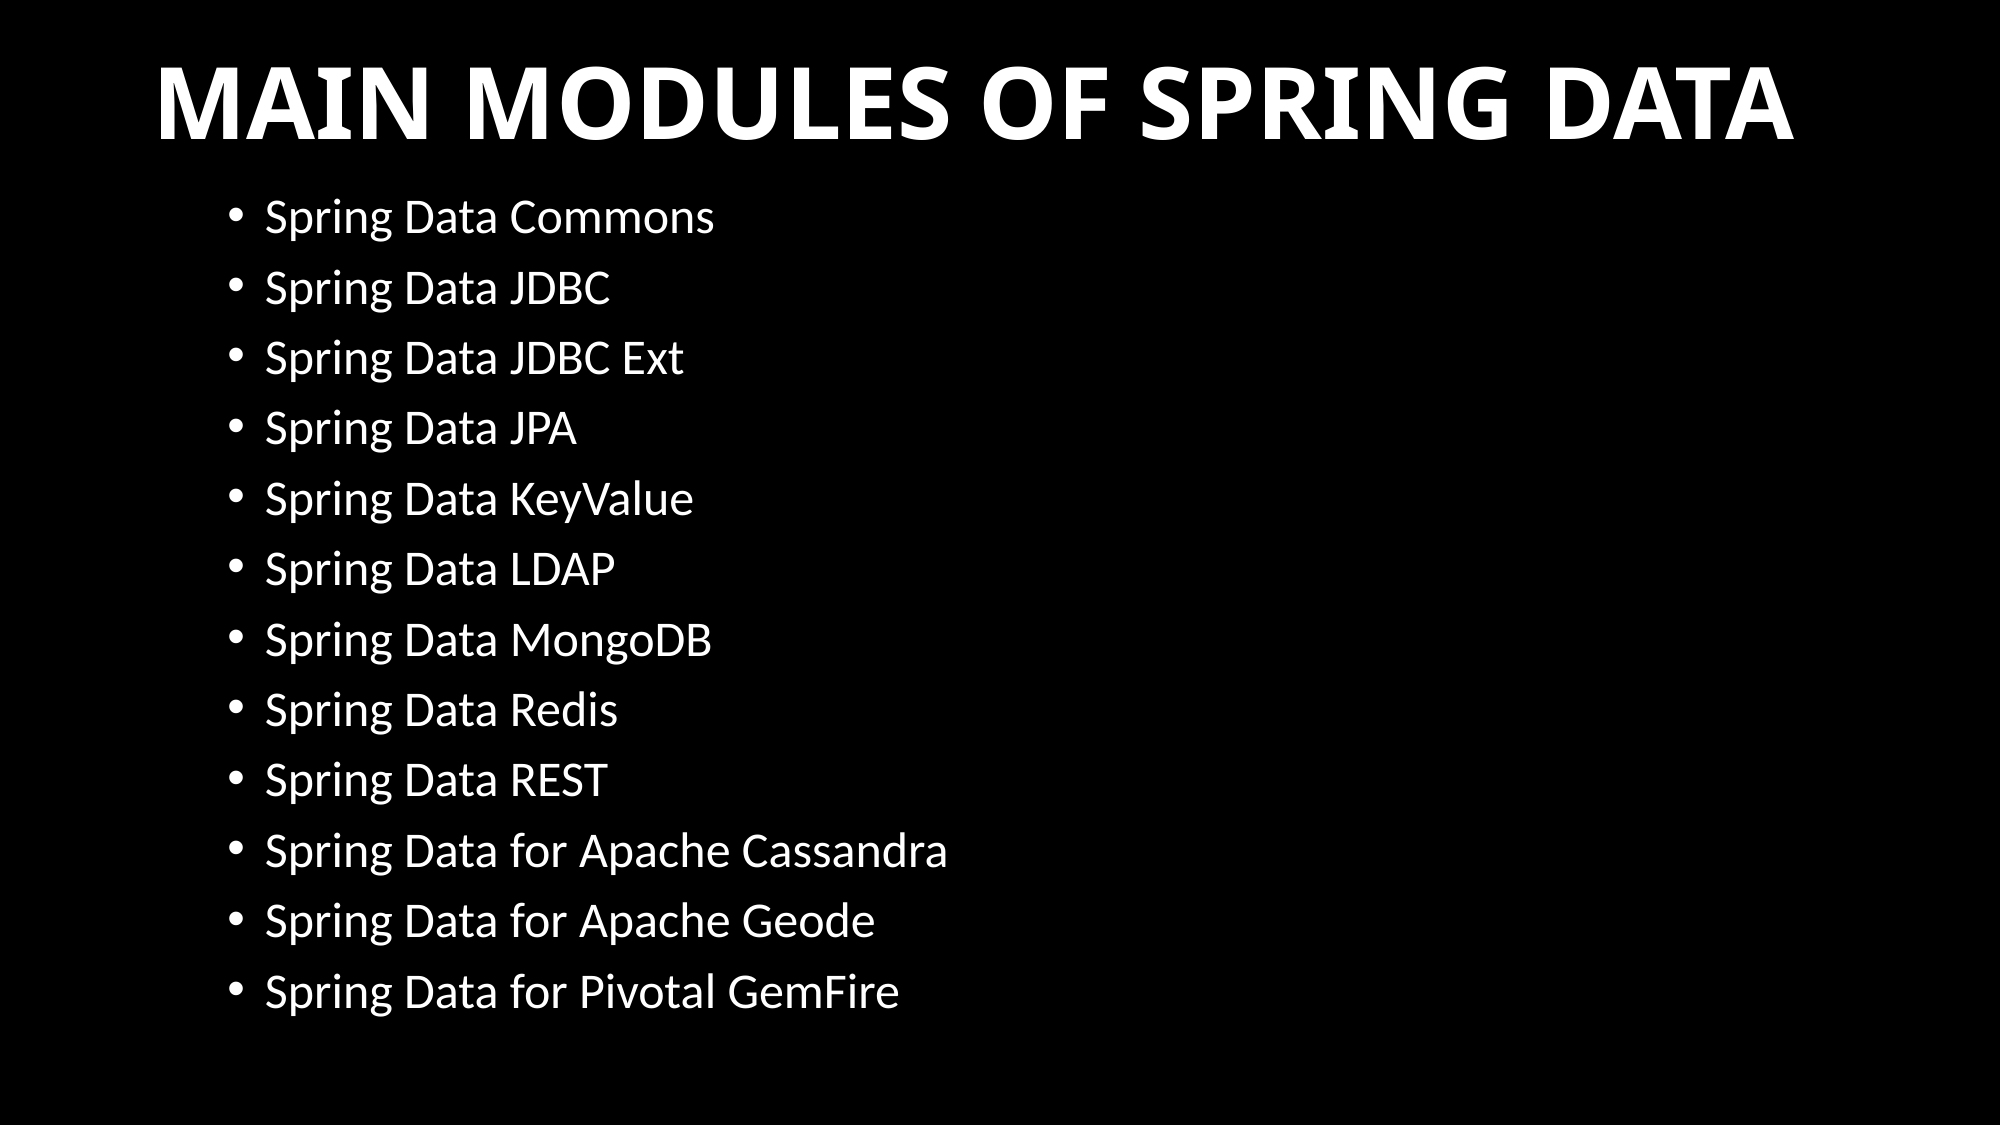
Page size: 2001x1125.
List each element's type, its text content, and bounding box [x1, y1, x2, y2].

list Spring Data Commons Spring Data JDBC Spring Data JDBC Ext Spring Data JPA Spring Data KeyValue Spring Data LDAP Spring Data MongoDB Spring Data Redis Spring Data REST Spring Data for Apache Cassandra Spring Data for Apache Geode Spring Data for Pivotal GemFire [137, 176, 1902, 1055]
title Main Modules Of Spring Data [137, 0, 1863, 176]
